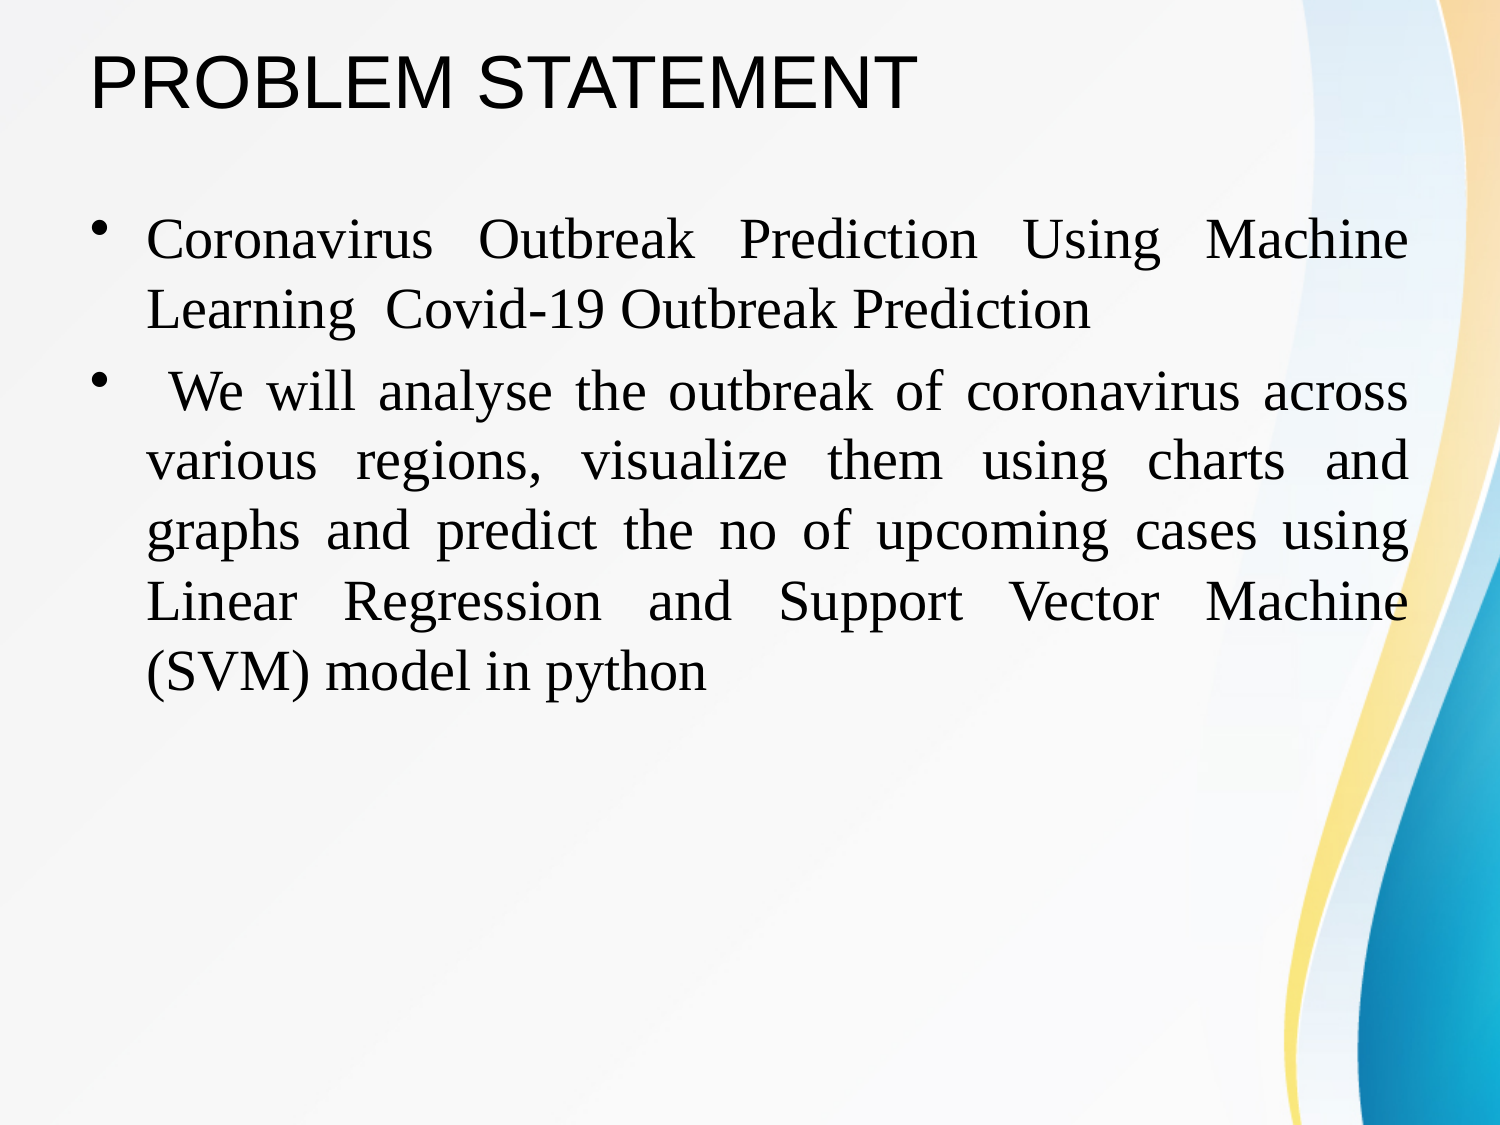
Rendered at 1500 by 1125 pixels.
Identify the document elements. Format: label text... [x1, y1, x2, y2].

list Coronavirus Outbreak Prediction Using Machine Learning Covid-19 Outbreak Prediction We will analyse the outbreak of coronavirus across various regions, visualize them using charts and graphs and predict the no of upcoming cases using Linear Regression and Support Vector Machine (SVM) model in python [74, 192, 1426, 1006]
picture [0, 0, 1500, 1125]
title PROBLEM STATEMENT [74, 30, 1426, 127]
